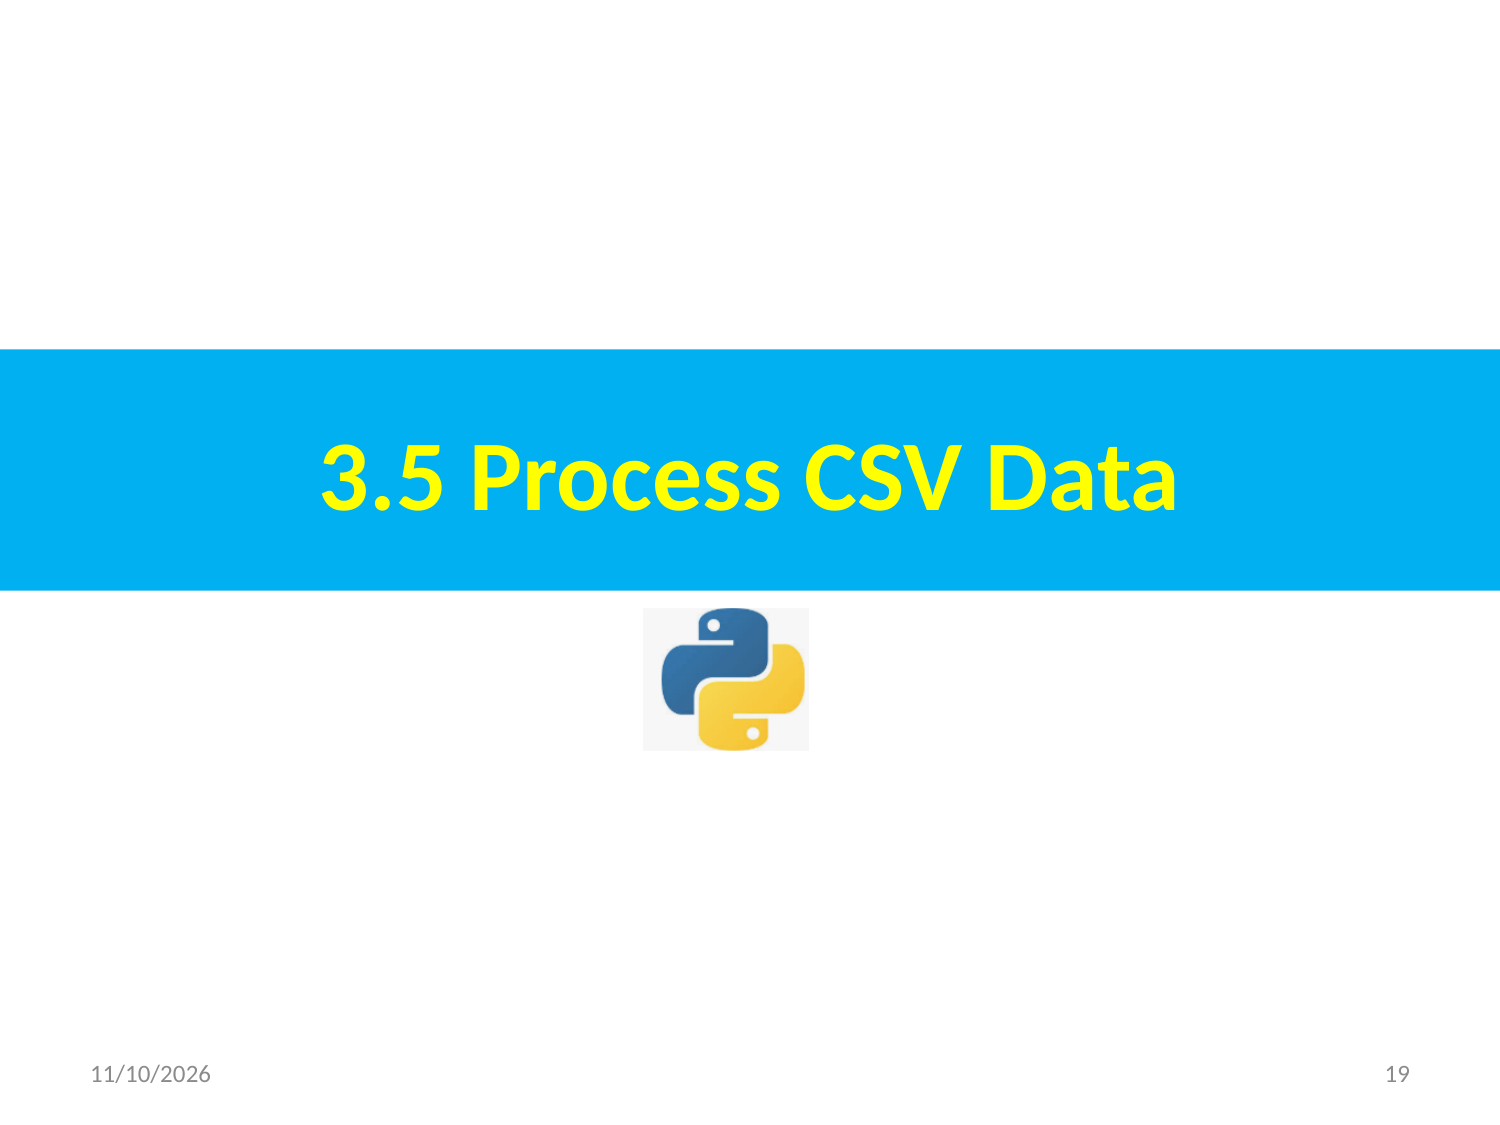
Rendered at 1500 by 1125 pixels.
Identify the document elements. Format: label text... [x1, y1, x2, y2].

picture [643, 606, 809, 752]
title 3.5 Process CSV Data [0, 349, 1500, 591]
slide_number 19 [1074, 1042, 1425, 1103]
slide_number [75, 1042, 425, 1103]
